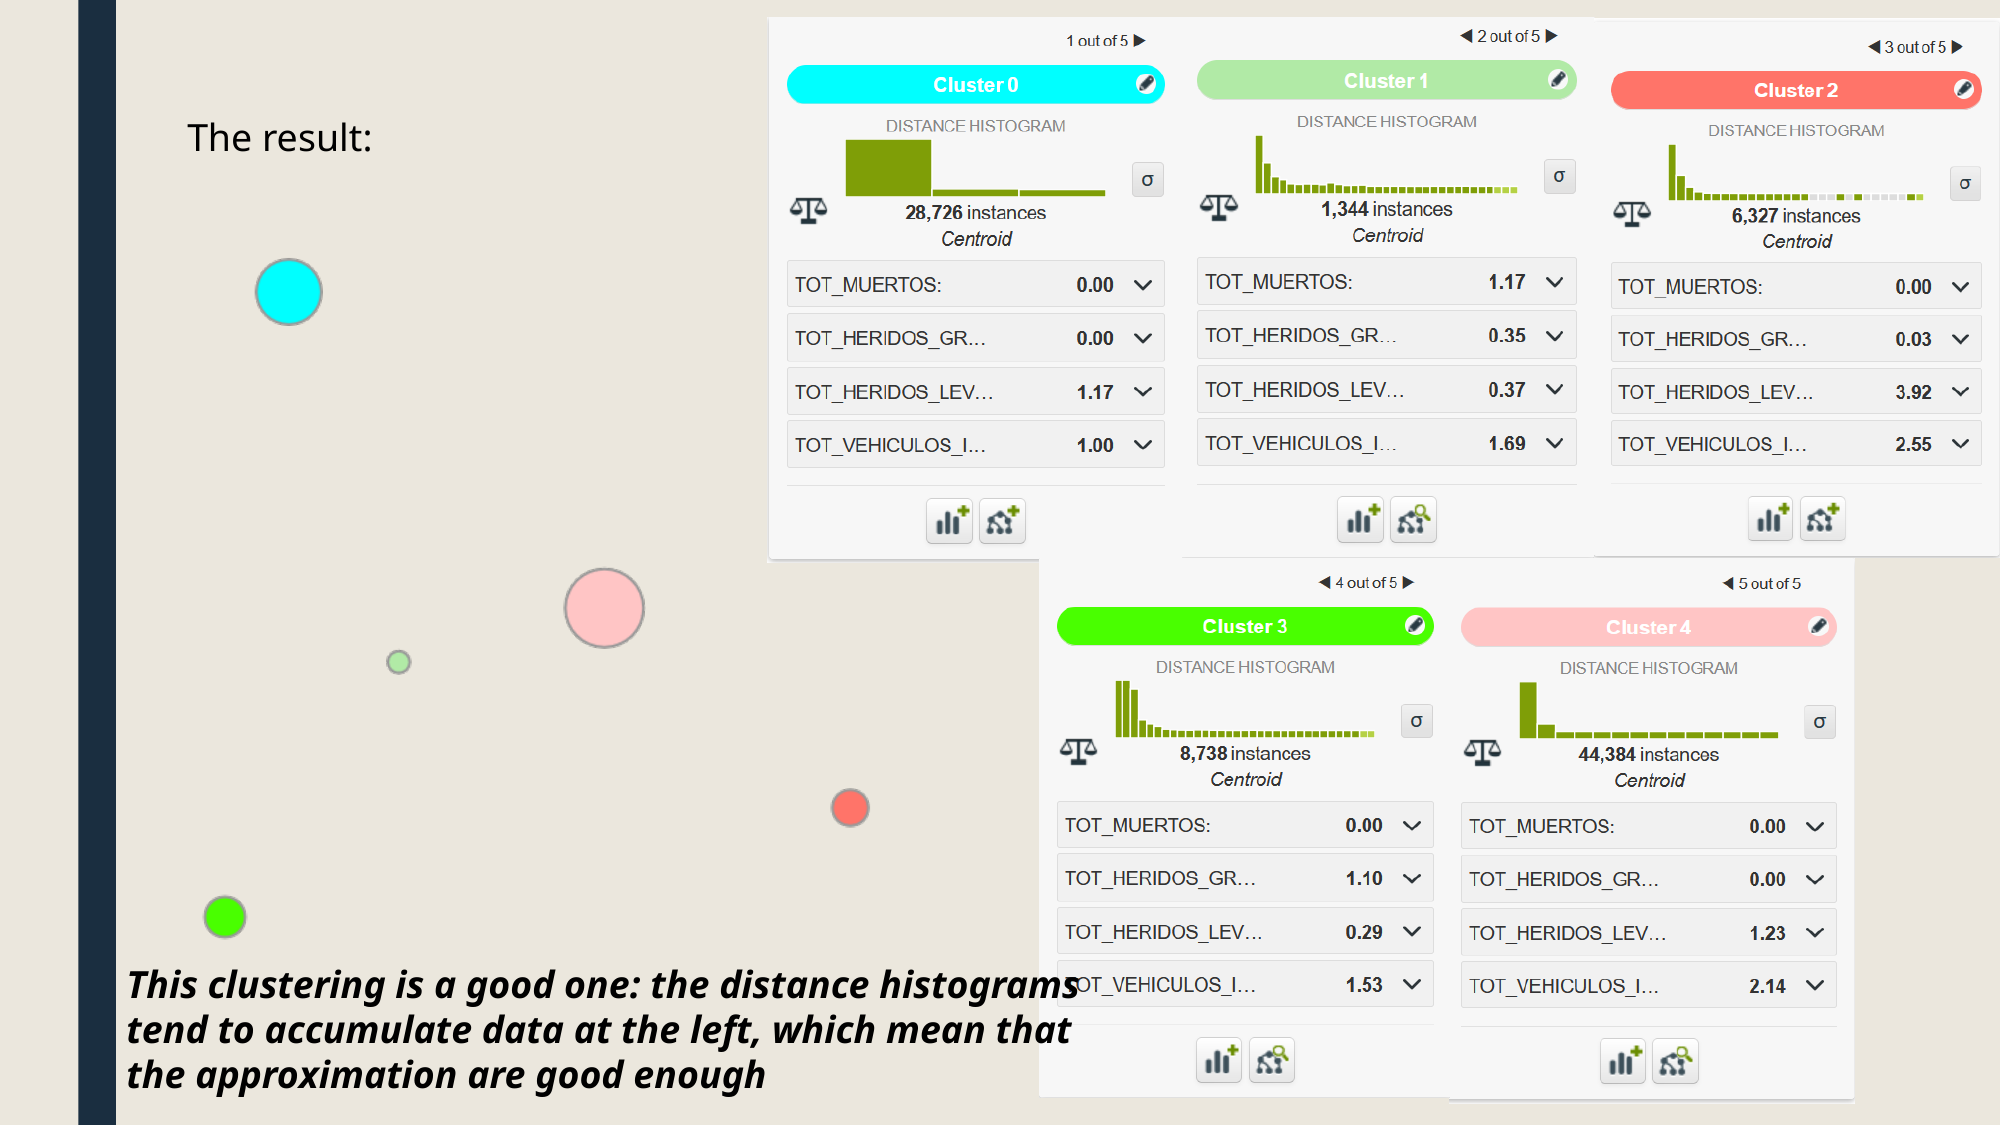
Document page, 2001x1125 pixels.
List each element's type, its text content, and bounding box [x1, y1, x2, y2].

picture [147, 17, 2000, 1104]
text_box This clustering is a good one: the distance histograms tend to accumulate data at the left, which mean that the approximation are good enough [111, 953, 1106, 1103]
text_box The result: [172, 107, 388, 167]
